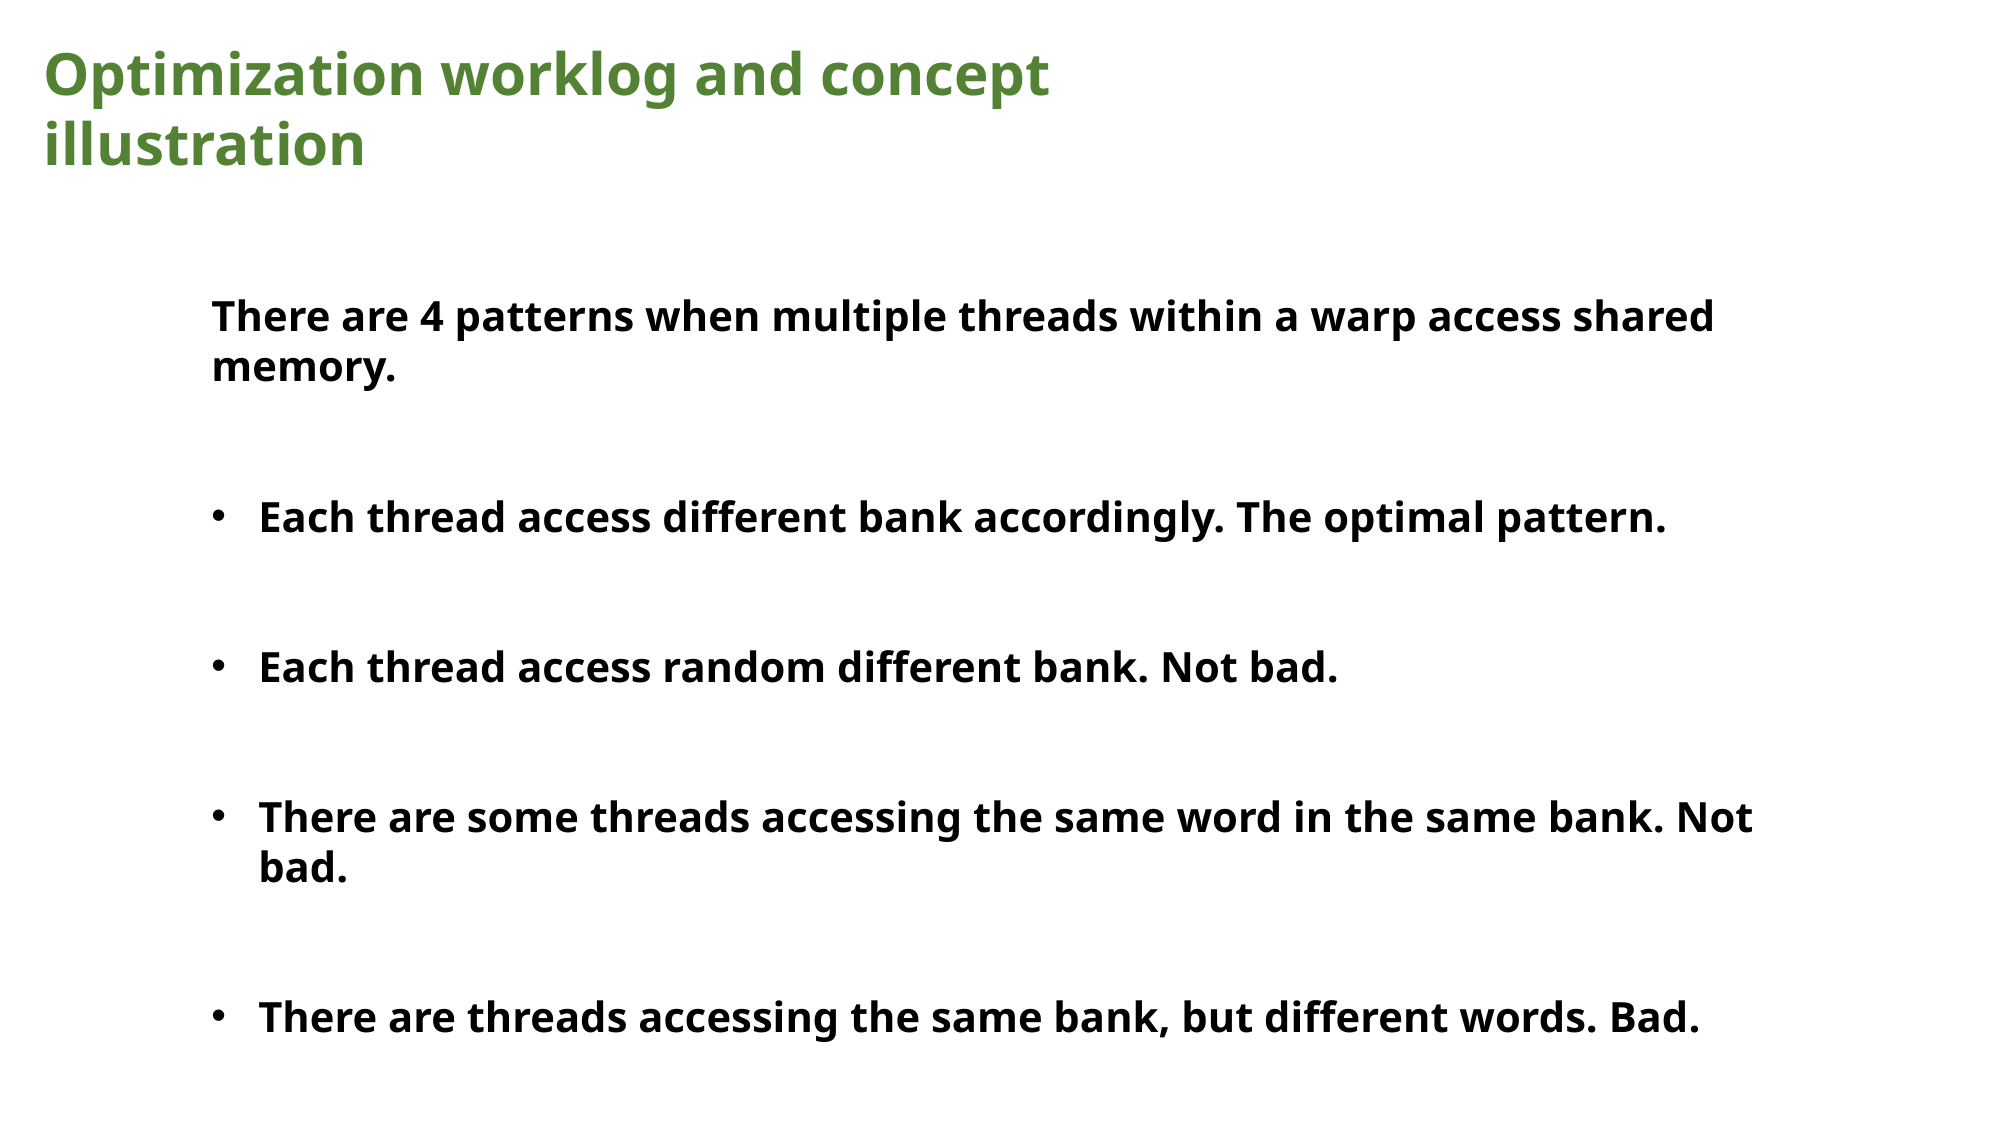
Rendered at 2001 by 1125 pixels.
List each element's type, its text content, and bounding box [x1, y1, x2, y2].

text_box Optimization worklog and concept illustration [28, 30, 1289, 185]
text_box There are 4 patterns when multiple threads within a warp access shared memory. Each thread access different bank accordingly. The optimal pattern. Each thread access random different bank. Not bad. There are some threads accessing the same word in the same bank. Not bad. There are threads accessing the same bank, but different words. Bad. [196, 282, 1804, 1048]
